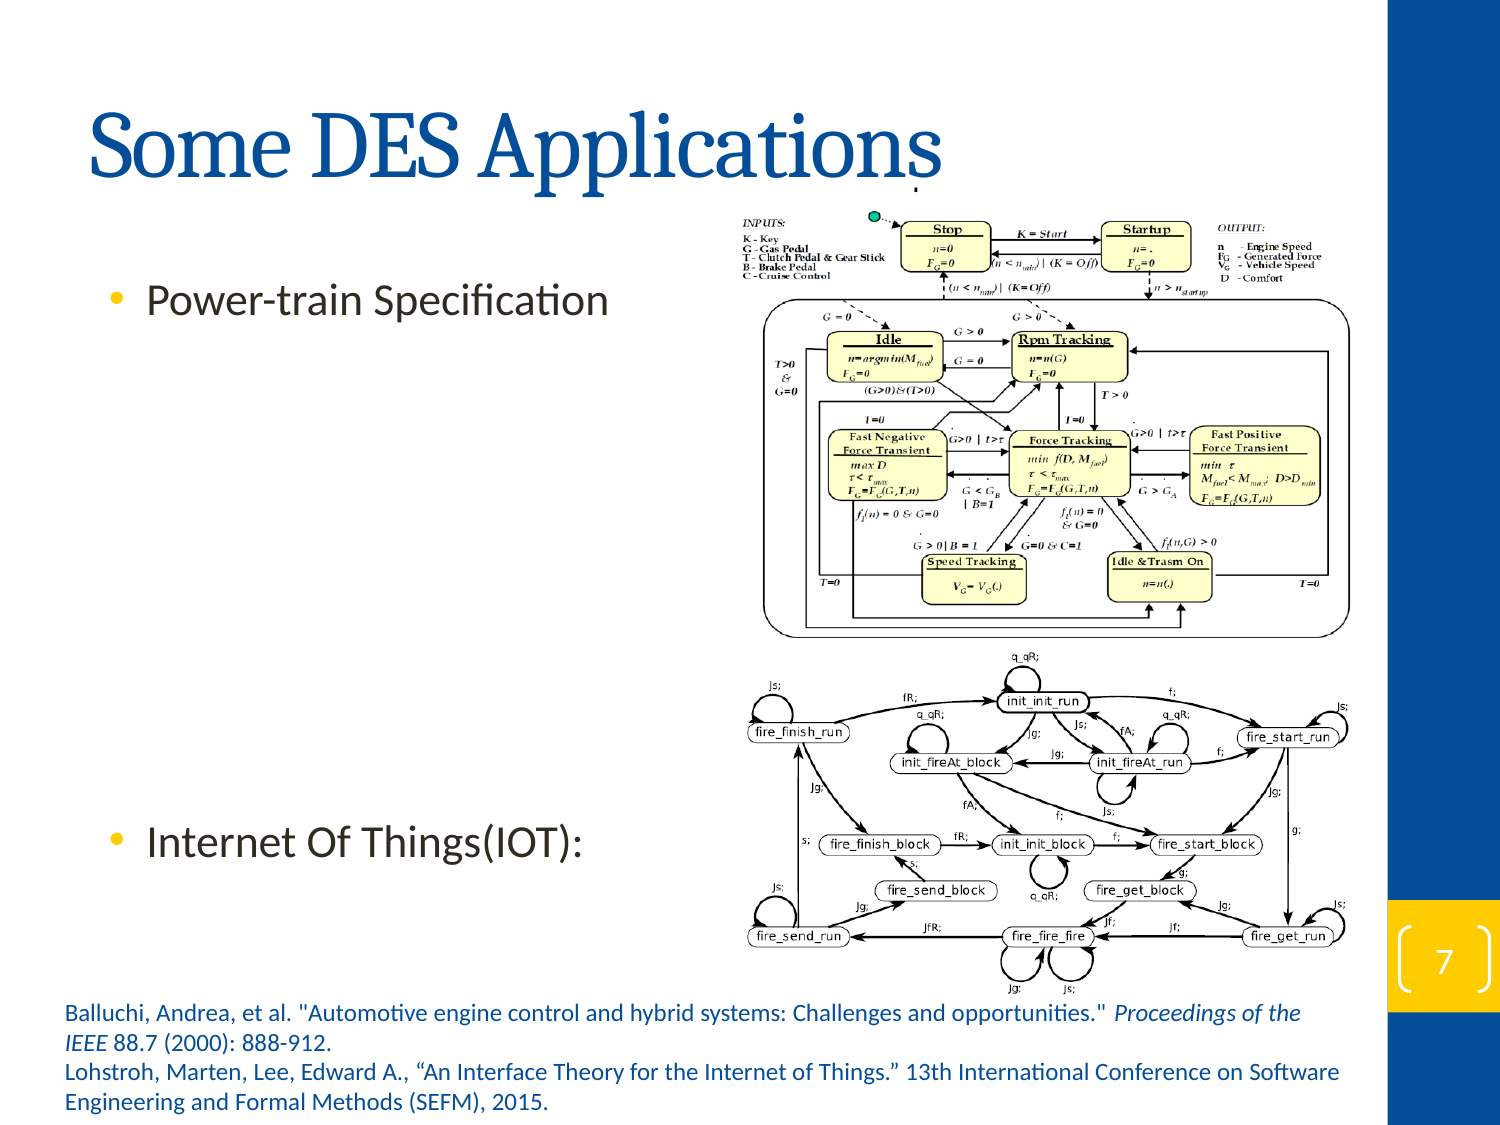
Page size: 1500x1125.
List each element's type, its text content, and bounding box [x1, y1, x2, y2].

list Power-train Specification Internet Of Things(IOT): [75, 262, 734, 988]
title Some DES Applications [75, 45, 1325, 233]
picture [736, 186, 1363, 1004]
text_box Balluchi, Andrea, et al. "Automotive engine control and hybrid systems: Challenges and opportunities." Proceedings of the IEEE 88.7 (2000): 888-912. Lohstroh, Marten, Lee, Edward A., “An Interface Theory for the Internet of Things.” 13th International Conference on Software Engineering and Formal Methods (SEFM), 2015. [49, 988, 1395, 1124]
slide_number 7 [1397, 925, 1492, 994]
